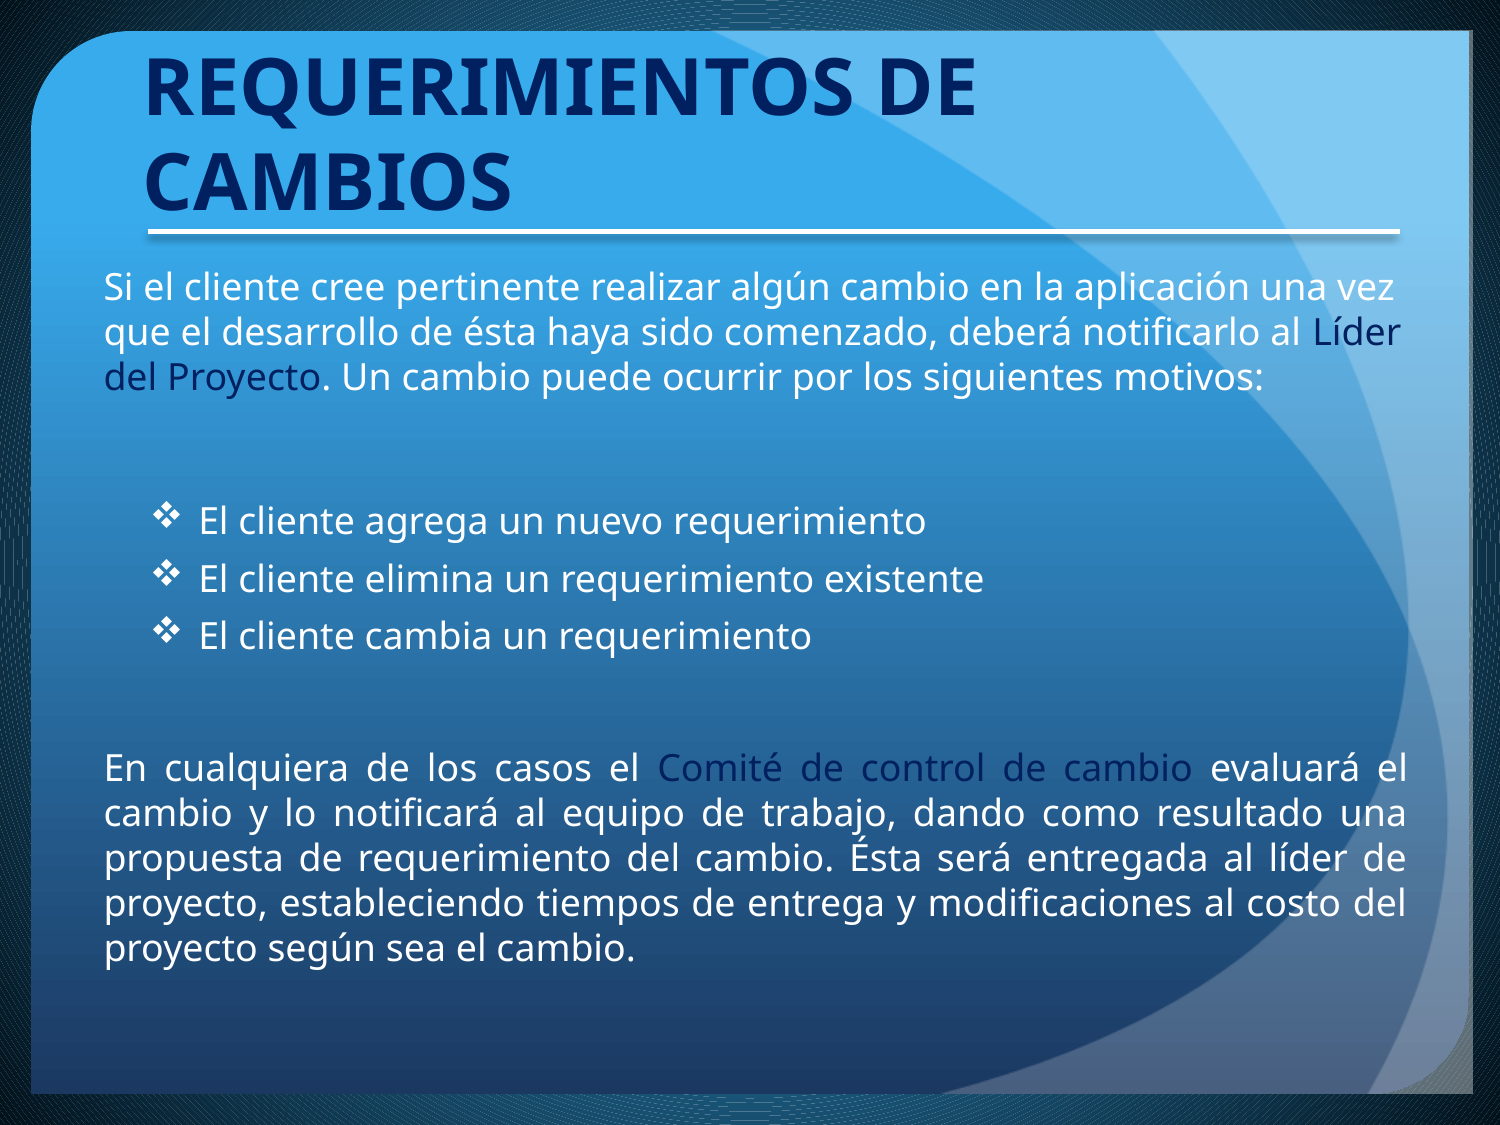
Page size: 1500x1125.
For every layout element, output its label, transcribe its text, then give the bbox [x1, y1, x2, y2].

picture [24, 30, 1473, 1094]
title REQUERIMIENTOS DE CAMBIOS [127, 62, 1372, 234]
list Si el cliente cree pertinente realizar algún cambio en la aplicación una vez que el desarrollo de ésta haya sido comenzado, deberá notificarlo al Líder del Proyecto. Un cambio puede ocurrir por los siguientes motivos: El cliente agrega un nuevo requerimiento El cliente elimina un requerimiento existente El cliente cambia un requerimiento En cualquiera de los casos el Comité de control de cambio evaluará el cambio y lo notificará al equipo de trabajo, dando como resultado una propuesta de requerimiento del cambio. Ésta será entregada al líder de proyecto, estableciendo tiempos de entrega y modificaciones al costo del proyecto según sea el cambio. [88, 255, 1424, 946]
